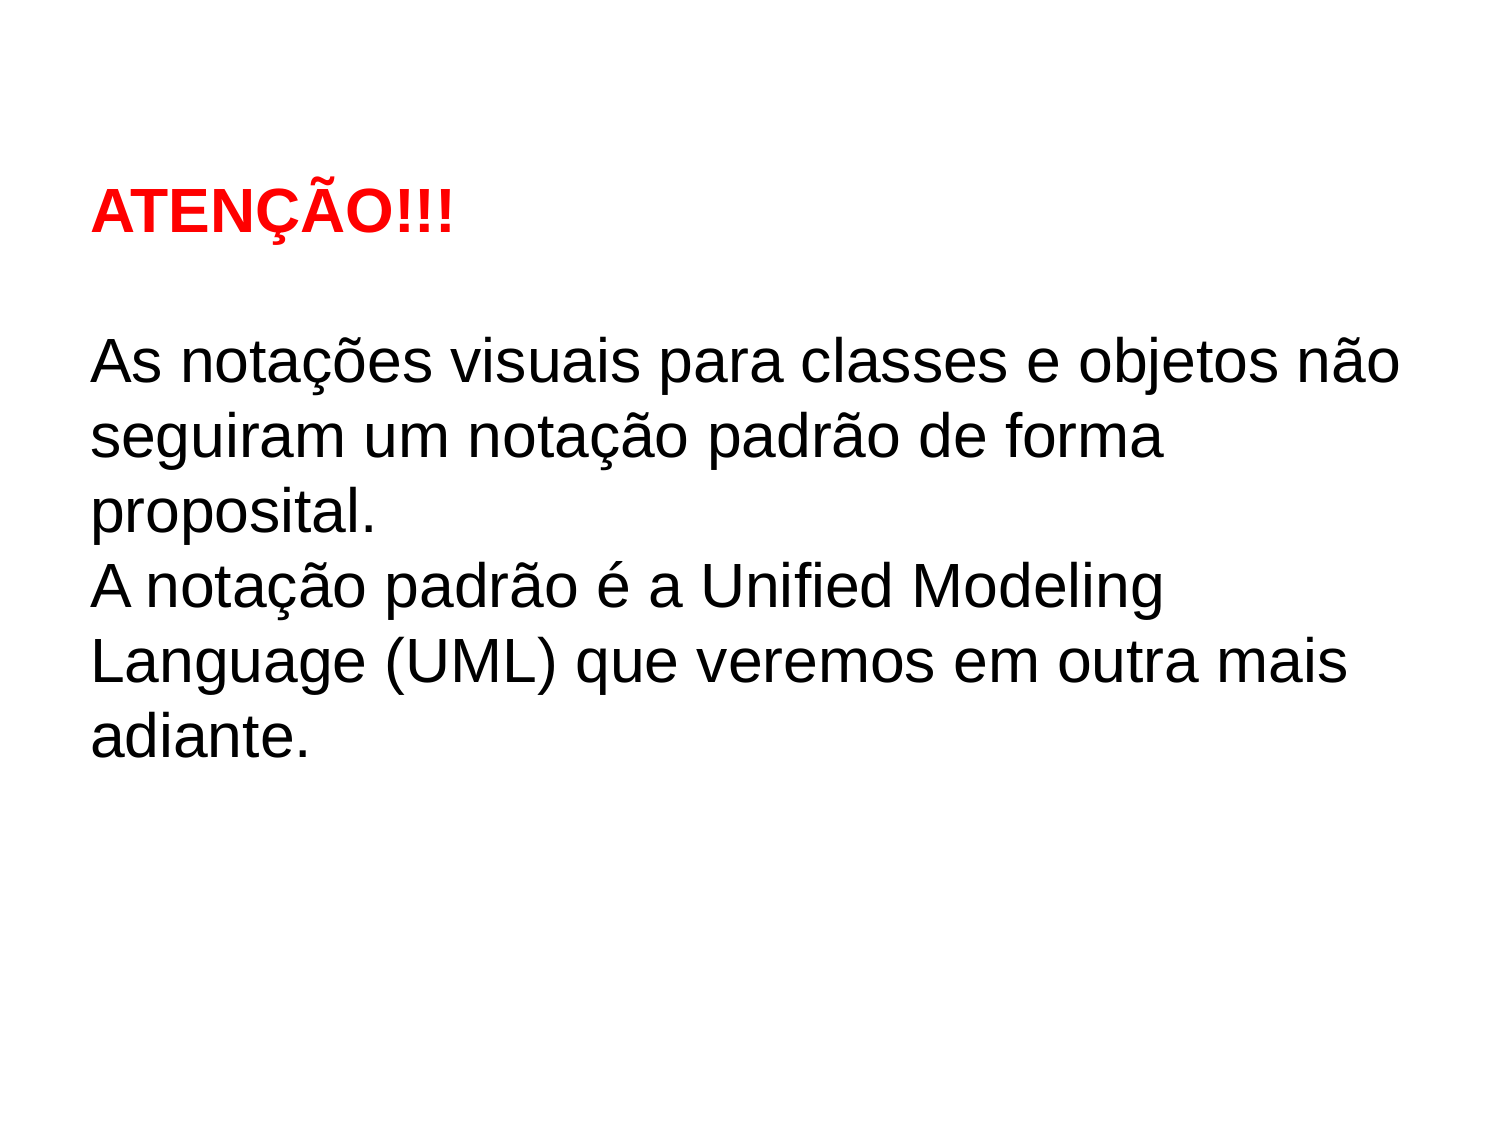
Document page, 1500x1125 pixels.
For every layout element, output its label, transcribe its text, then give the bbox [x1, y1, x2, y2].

list ATENÇÃO!!! As notações visuais para classes e objetos não seguiram um notação padrão de forma proposital. A notação padrão é a Unified Modeling Language (UML) que veremos em outra mais adiante. [75, 155, 1425, 970]
